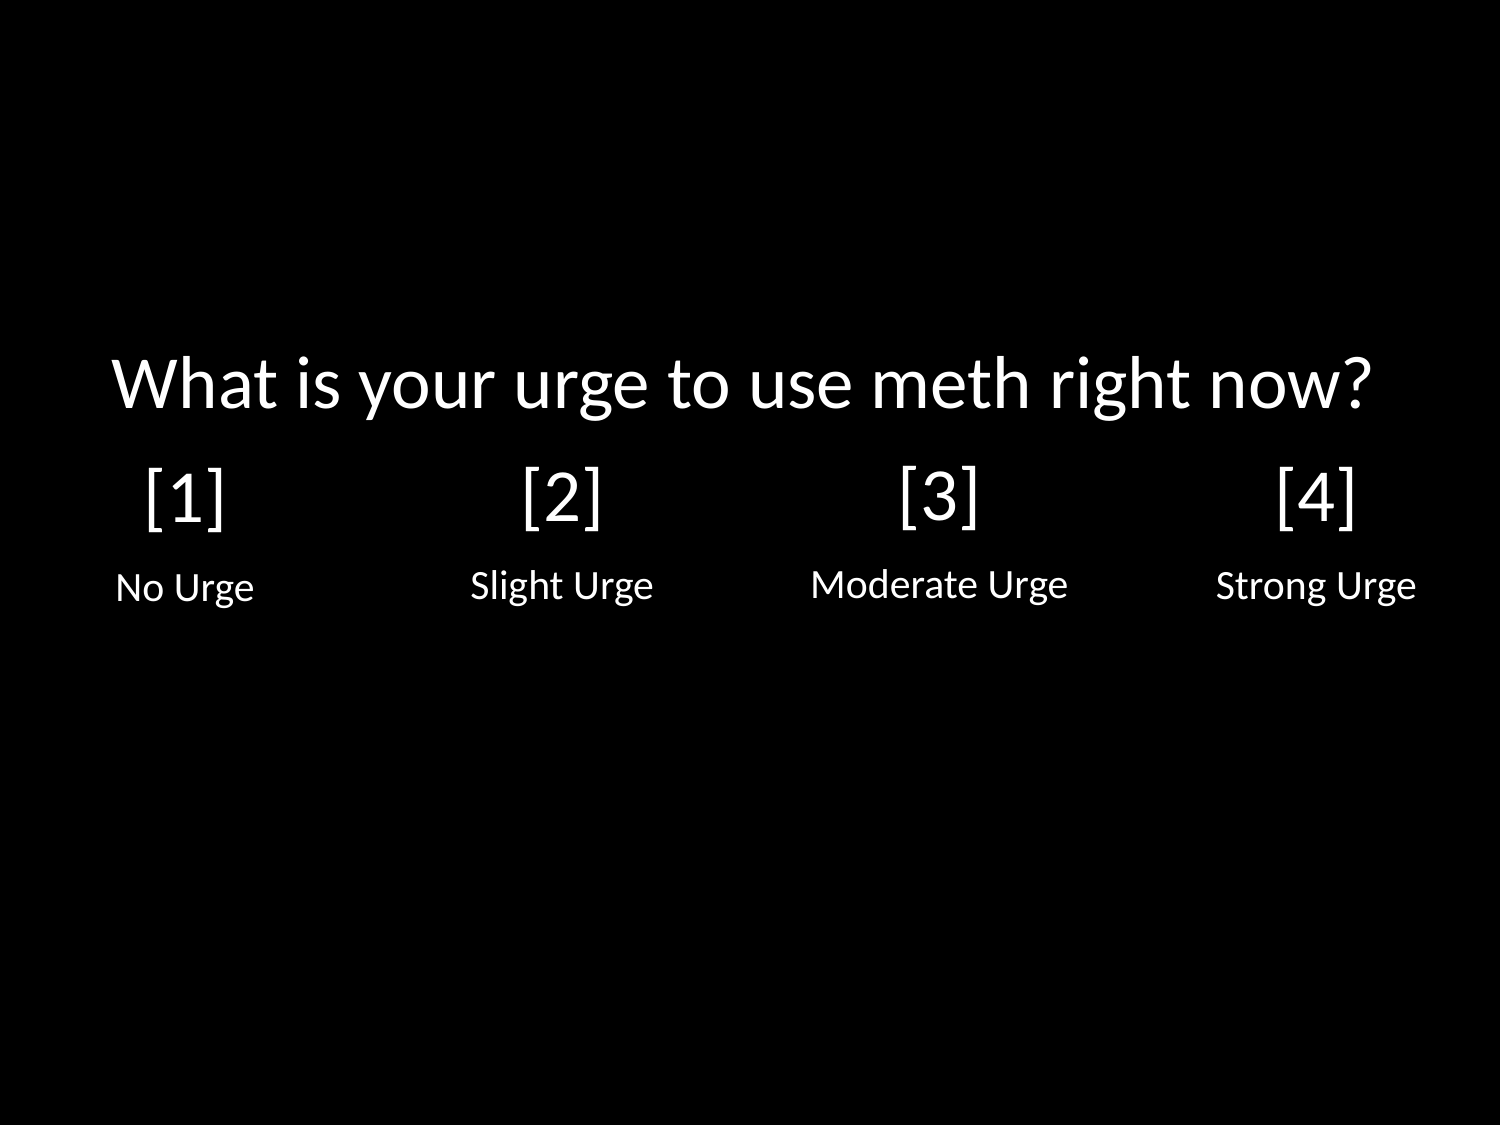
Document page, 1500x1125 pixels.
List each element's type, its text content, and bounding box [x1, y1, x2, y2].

text_box [2] [373, 439, 751, 544]
text_box Strong Urge [1127, 550, 1500, 616]
text_box Slight Urge [373, 550, 751, 616]
text_box [4] [1127, 439, 1500, 545]
text_box [1] [0, 440, 374, 546]
text_box What is your urge to use meth right now? [0, 326, 1500, 432]
text_box No Urge [0, 552, 374, 617]
text_box [3] [750, 438, 1128, 543]
text_box Moderate Urge [750, 549, 1128, 615]
